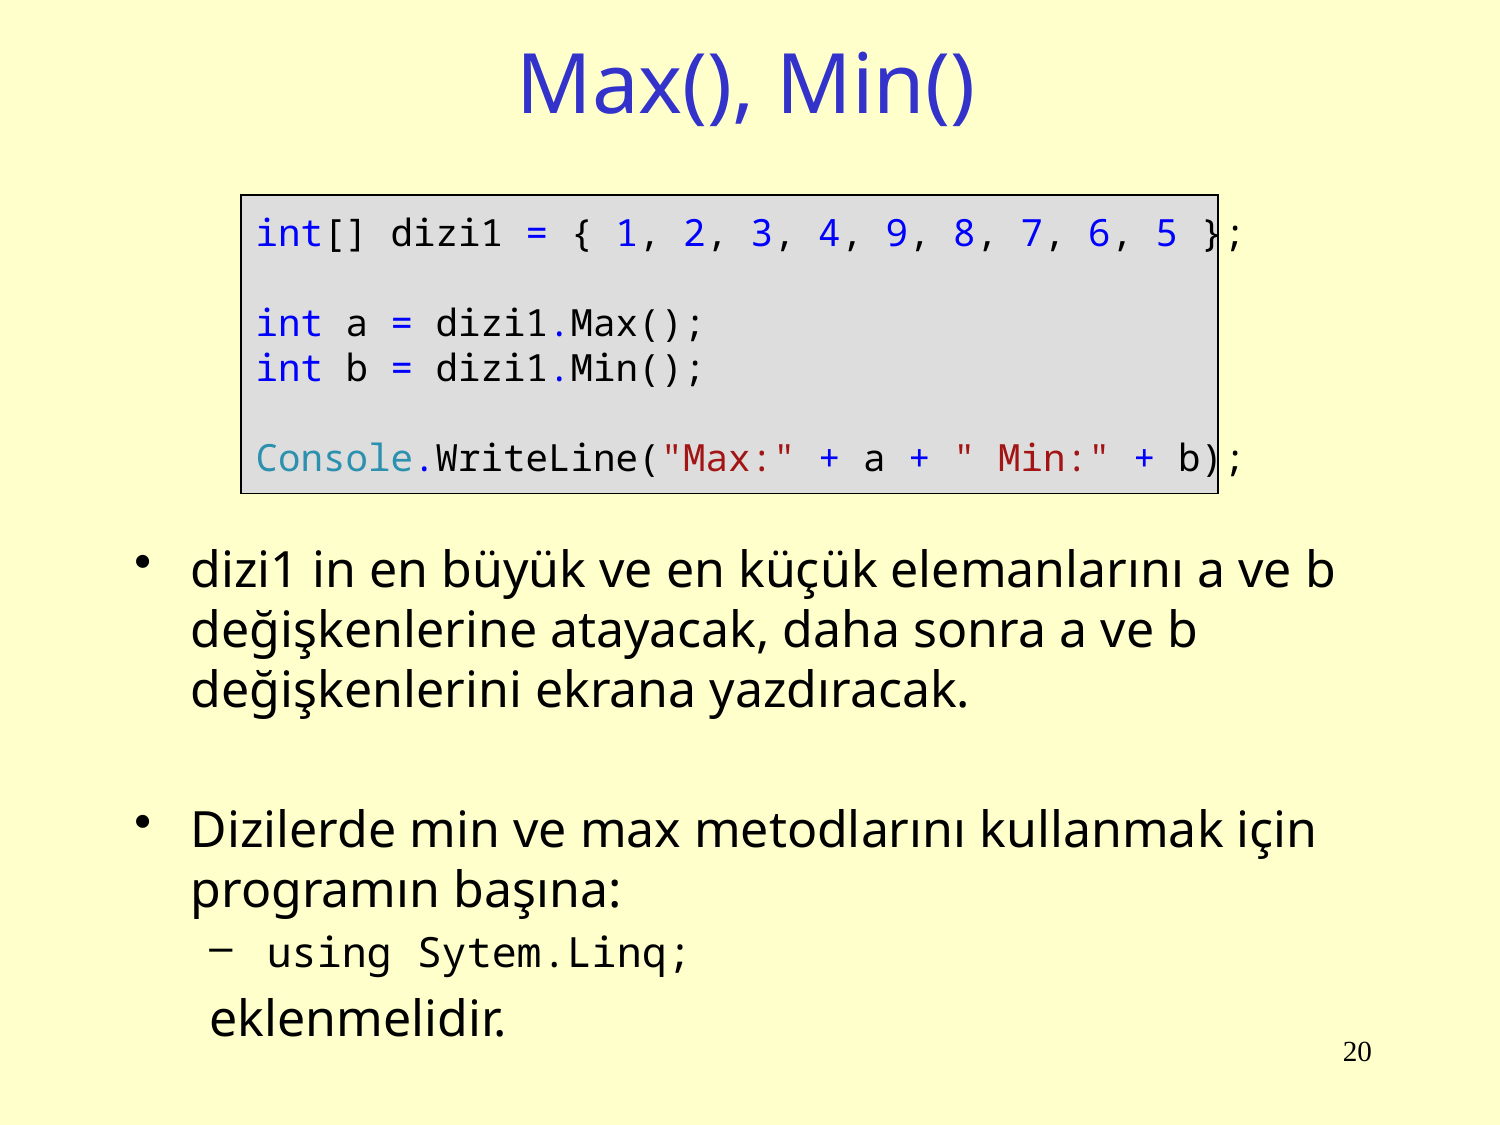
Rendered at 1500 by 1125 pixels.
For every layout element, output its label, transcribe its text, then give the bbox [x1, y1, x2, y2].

slide_number 20 [1074, 1024, 1388, 1101]
title Max(), Min() [108, 23, 1384, 138]
list dizi1 in en büyük ve en küçük elemanlarını a ve b değişkenlerine atayacak, daha sonra a ve b değişkenlerini ekrana yazdıracak. Dizilerde min ve max metodlarını kullanmak için programın başına: using Sytem.Linq; eklenmelidir. [119, 530, 1395, 1047]
text_box int[] dizi1 = { 1, 2, 3, 4, 9, 8, 7, 6, 5 }; int a = dizi1.Max(); int b = dizi1.Min(); Console.WriteLine("Max:" + a + " Min:" + b); [240, 194, 1218, 494]
